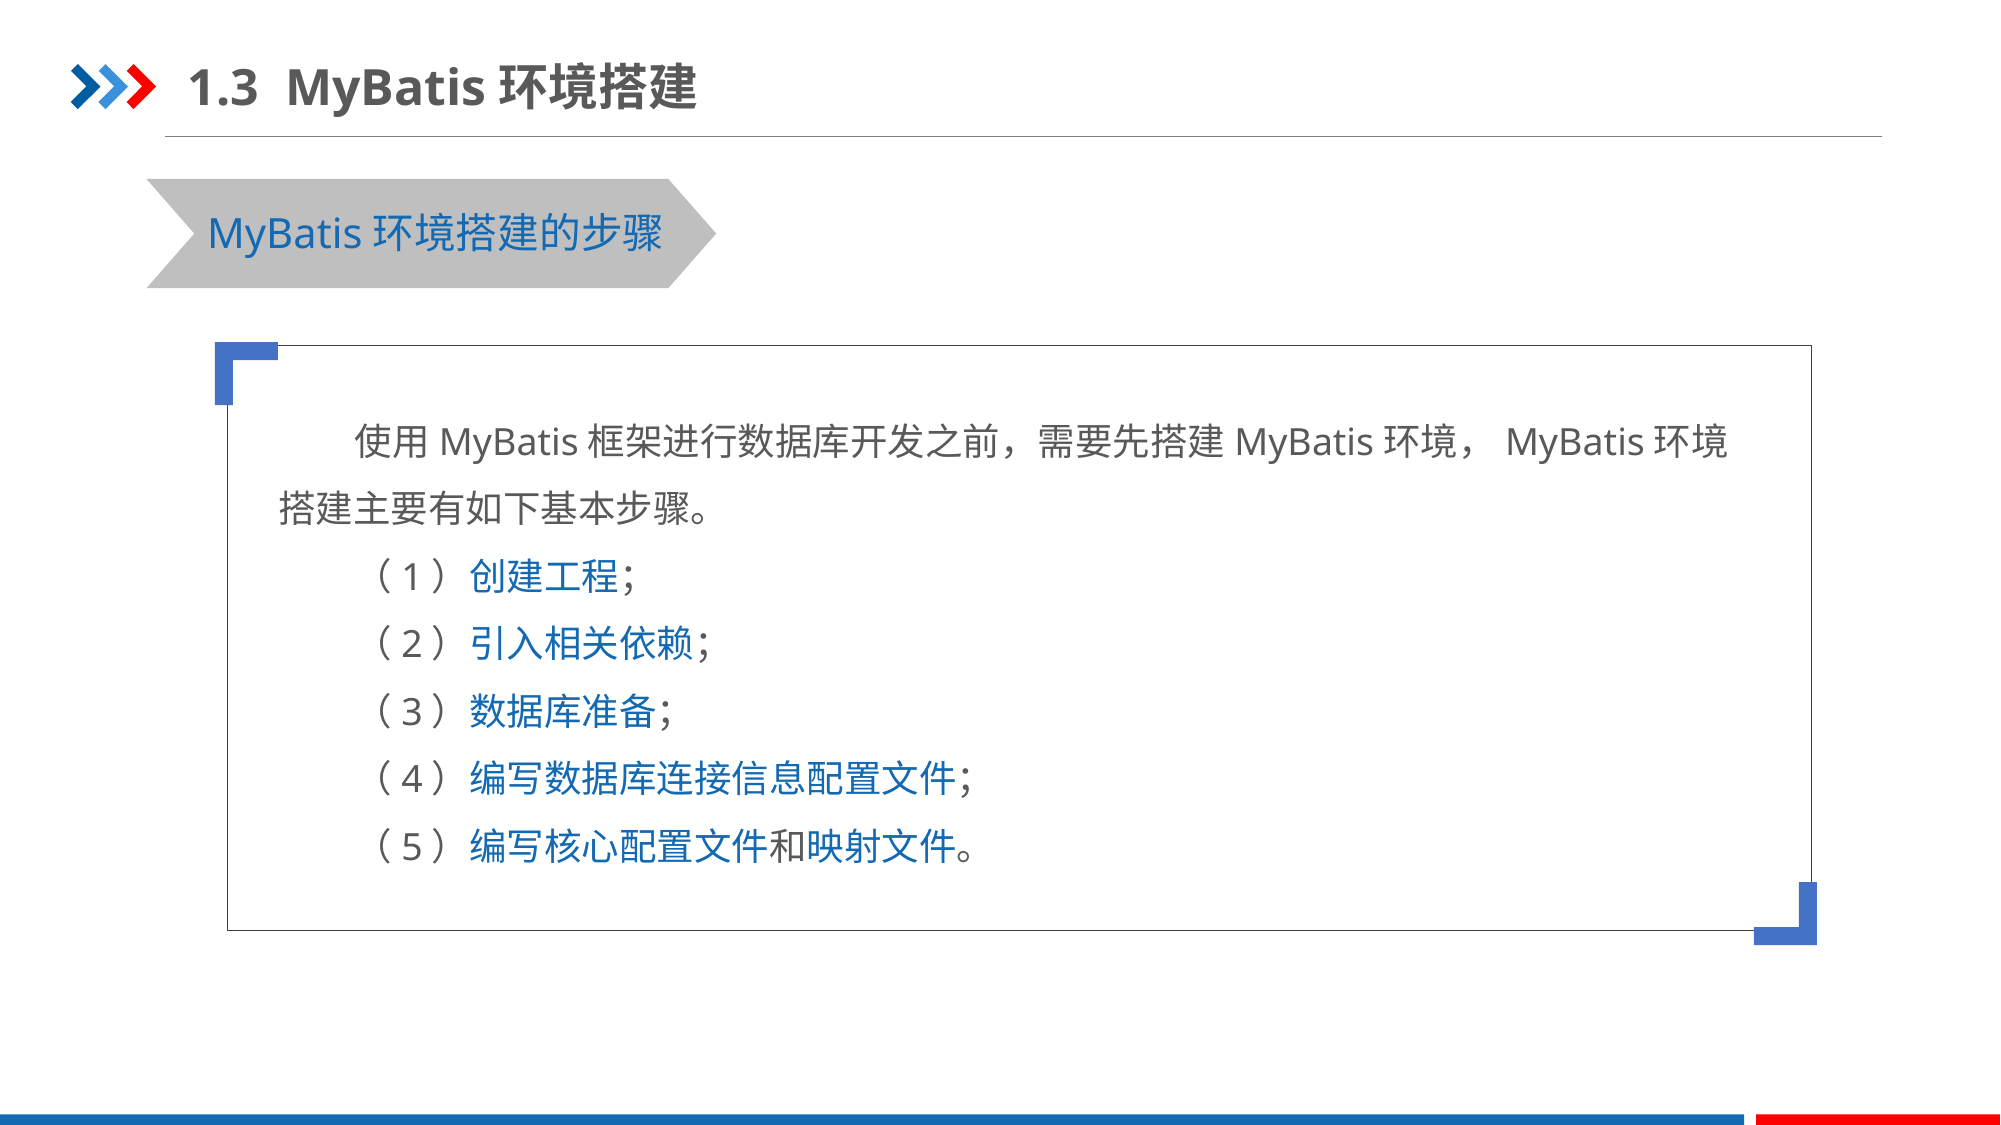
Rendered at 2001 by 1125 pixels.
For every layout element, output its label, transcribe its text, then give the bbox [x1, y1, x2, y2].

text_box [146, 236, 689, 289]
text_box MyBatis环境搭建的步骤 [192, 199, 717, 265]
text_box [214, 341, 279, 406]
text_box [226, 344, 1813, 931]
text_box 1.3 MyBatis环境搭建 [187, 43, 850, 127]
text_box [146, 178, 686, 231]
text_box [1753, 881, 1818, 946]
